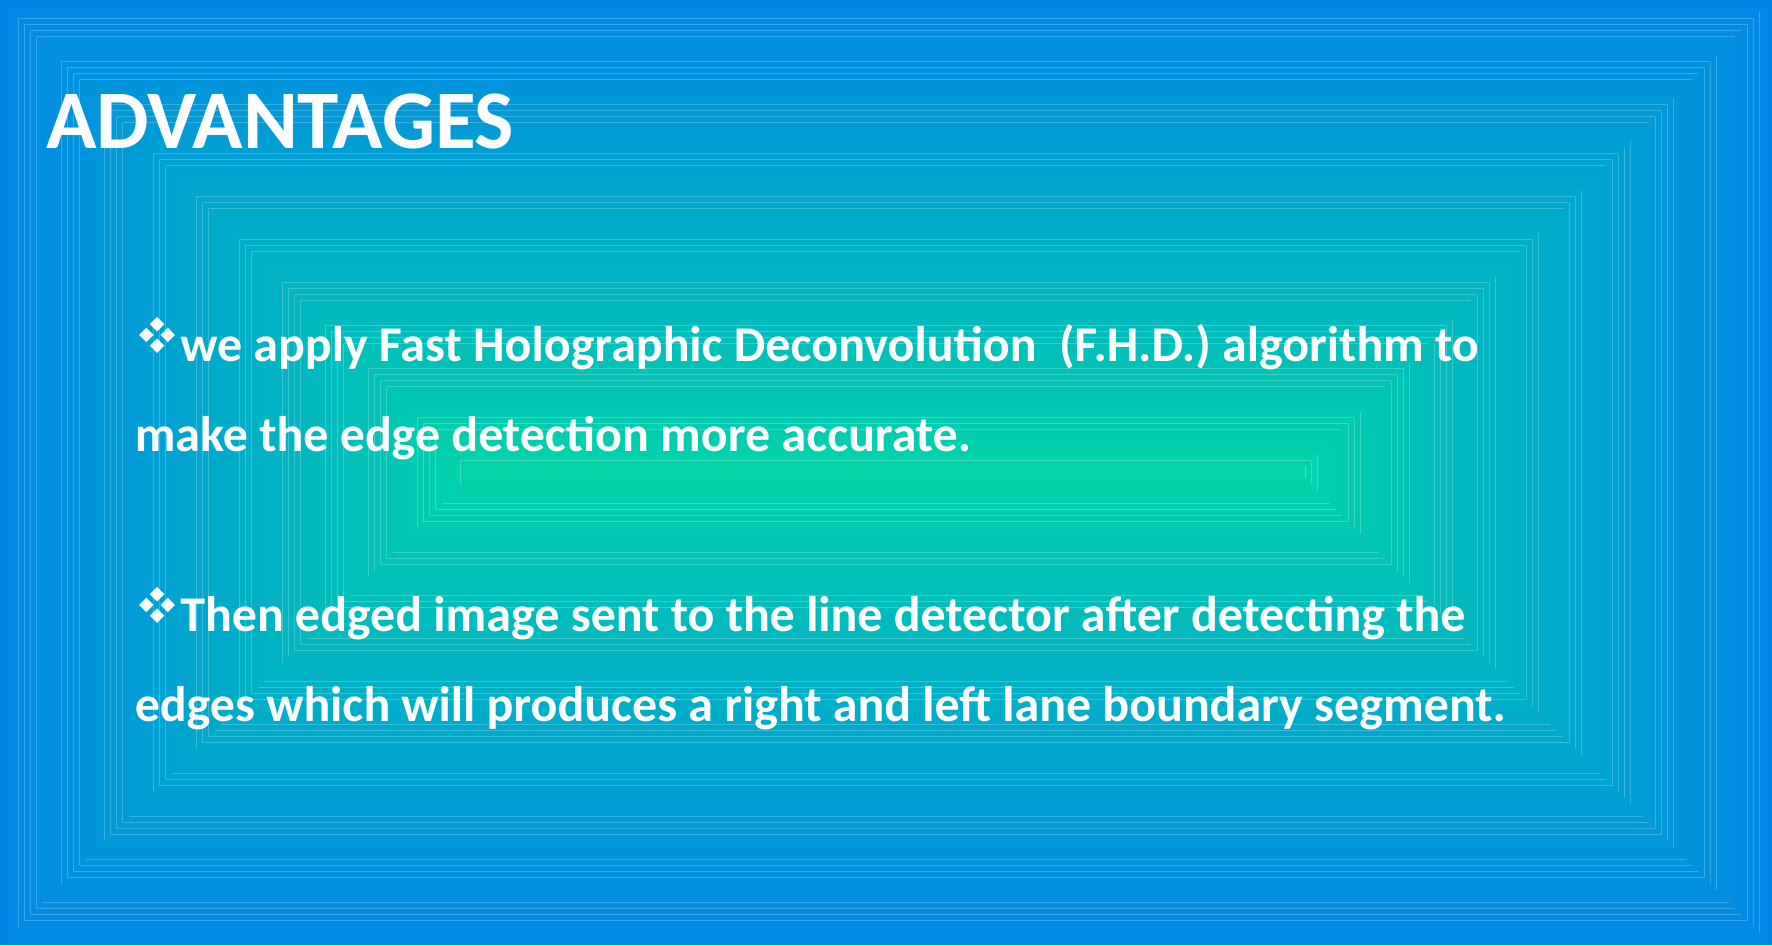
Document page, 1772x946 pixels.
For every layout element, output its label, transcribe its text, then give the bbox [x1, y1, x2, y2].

text_box we apply Fast Holographic Deconvolution (F.H.D.) algorithm to make the edge detection more accurate. Then edged image sent to the line detector after detecting the edges which will produces a right and left lane boundary segment. [118, 272, 1610, 740]
text_box ADVANTAGES [29, 56, 1418, 174]
